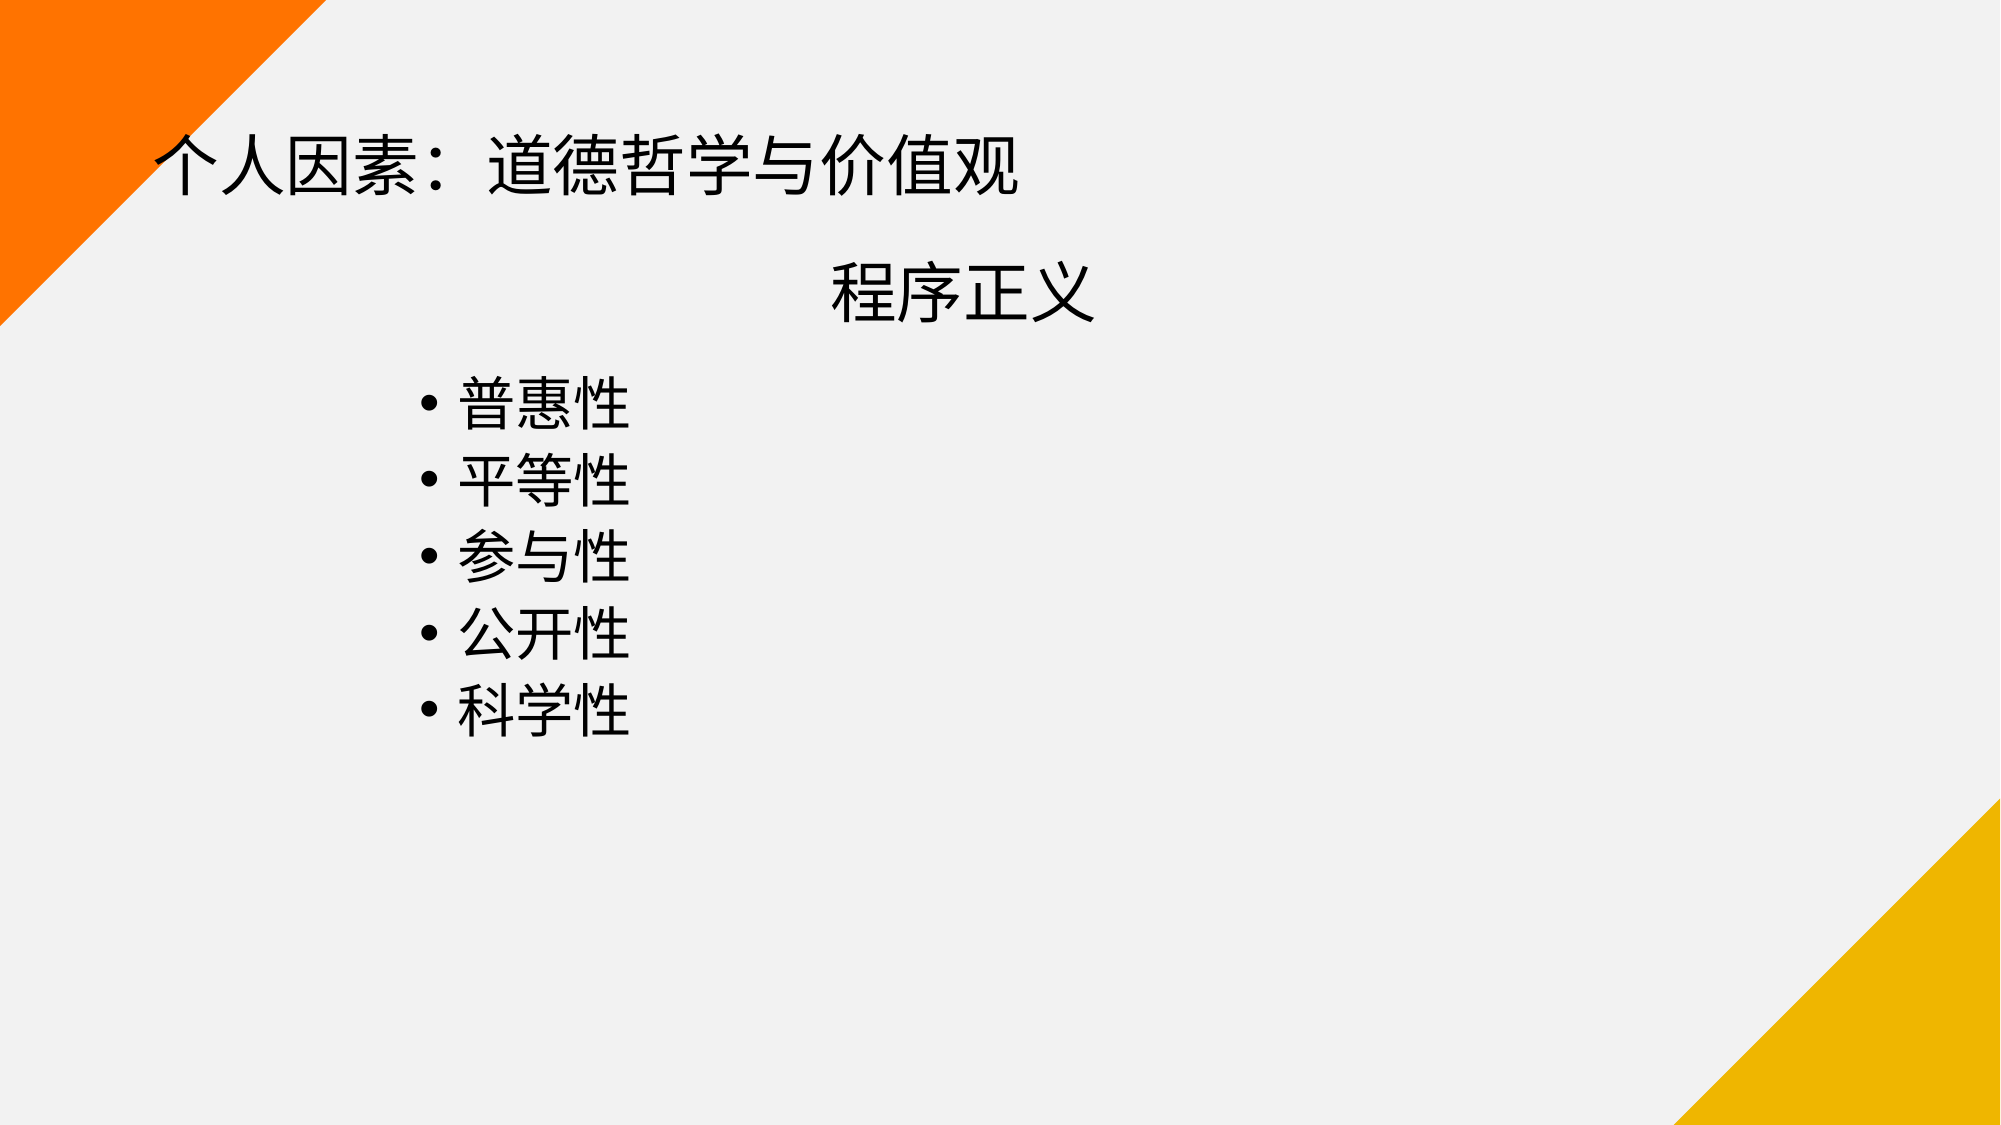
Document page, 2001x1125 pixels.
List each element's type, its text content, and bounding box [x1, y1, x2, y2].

text_box 程序正义 [282, 248, 1645, 343]
title 个人因素：道德哲学与价值观 [137, 59, 1863, 278]
text_box 普惠性 平等性 参与性 公开性 科学性 [404, 373, 1371, 952]
